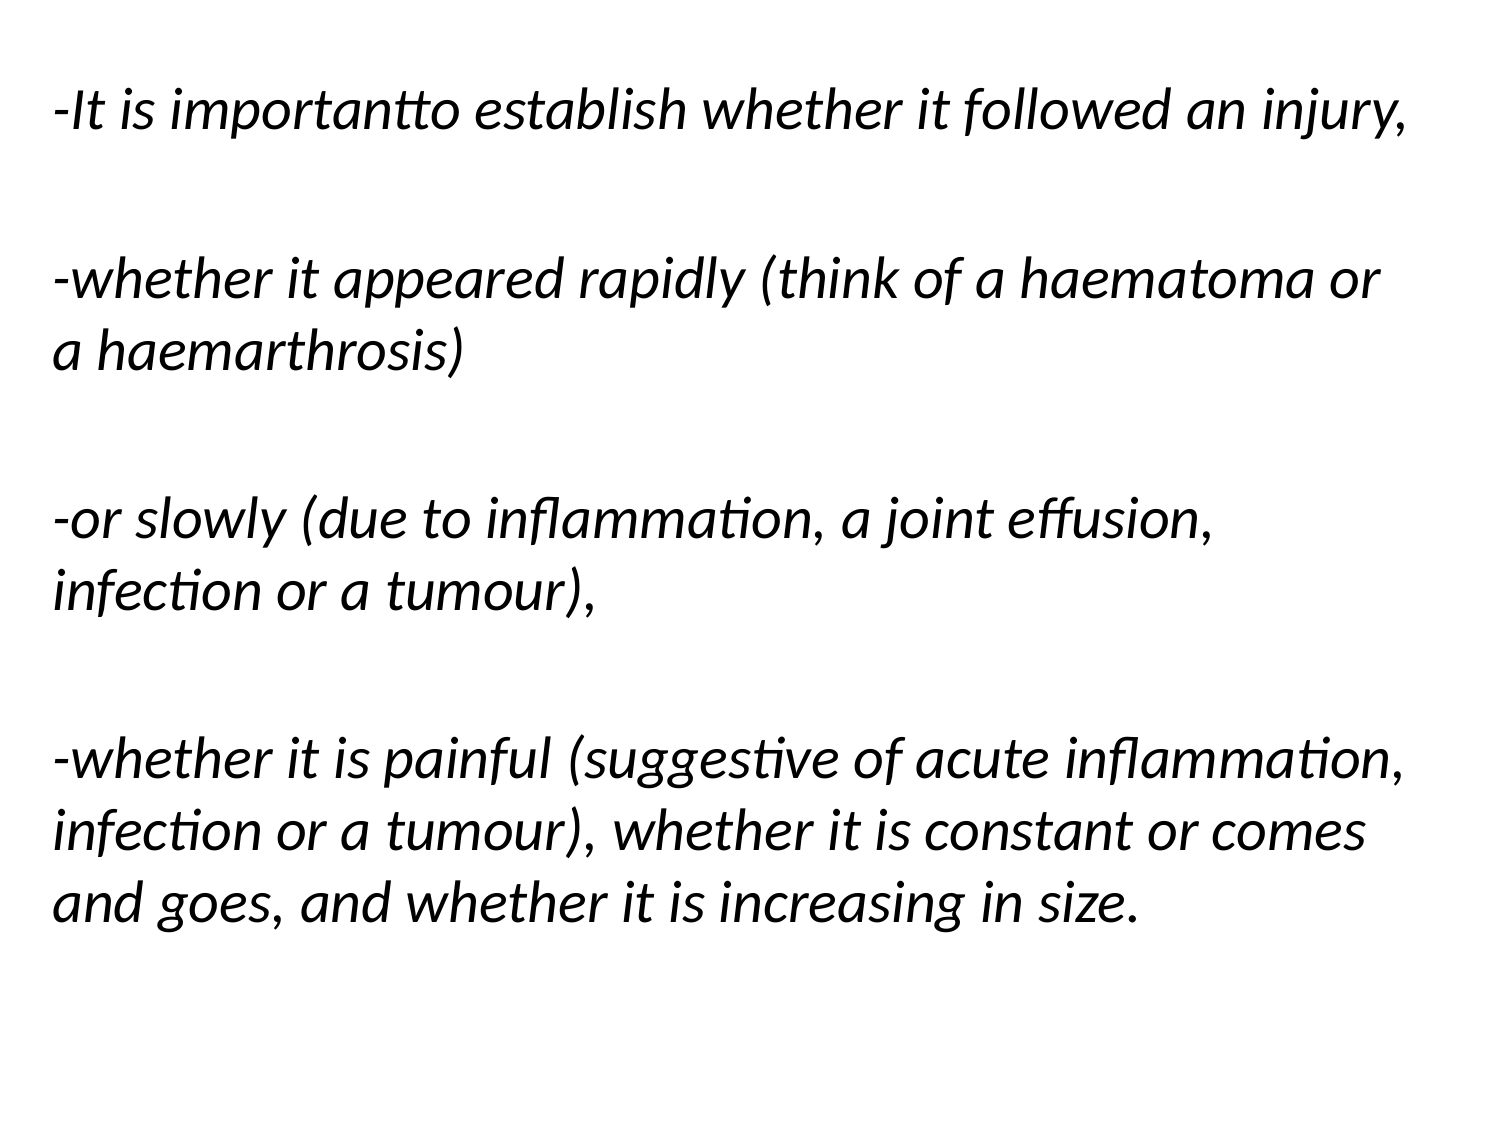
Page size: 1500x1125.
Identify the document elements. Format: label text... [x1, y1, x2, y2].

list -It is importantto establish whether it followed an injury, -whether it appeared rapidly (think of a haematoma or a haemarthrosis) -or slowly (due to inflammation, a joint effusion, infection or a tumour), -whether it is painful (suggestive of acute inflammation, infection or a tumour), whether it is constant or comes and goes, and whether it is increasing in size. [37, 62, 1438, 1050]
